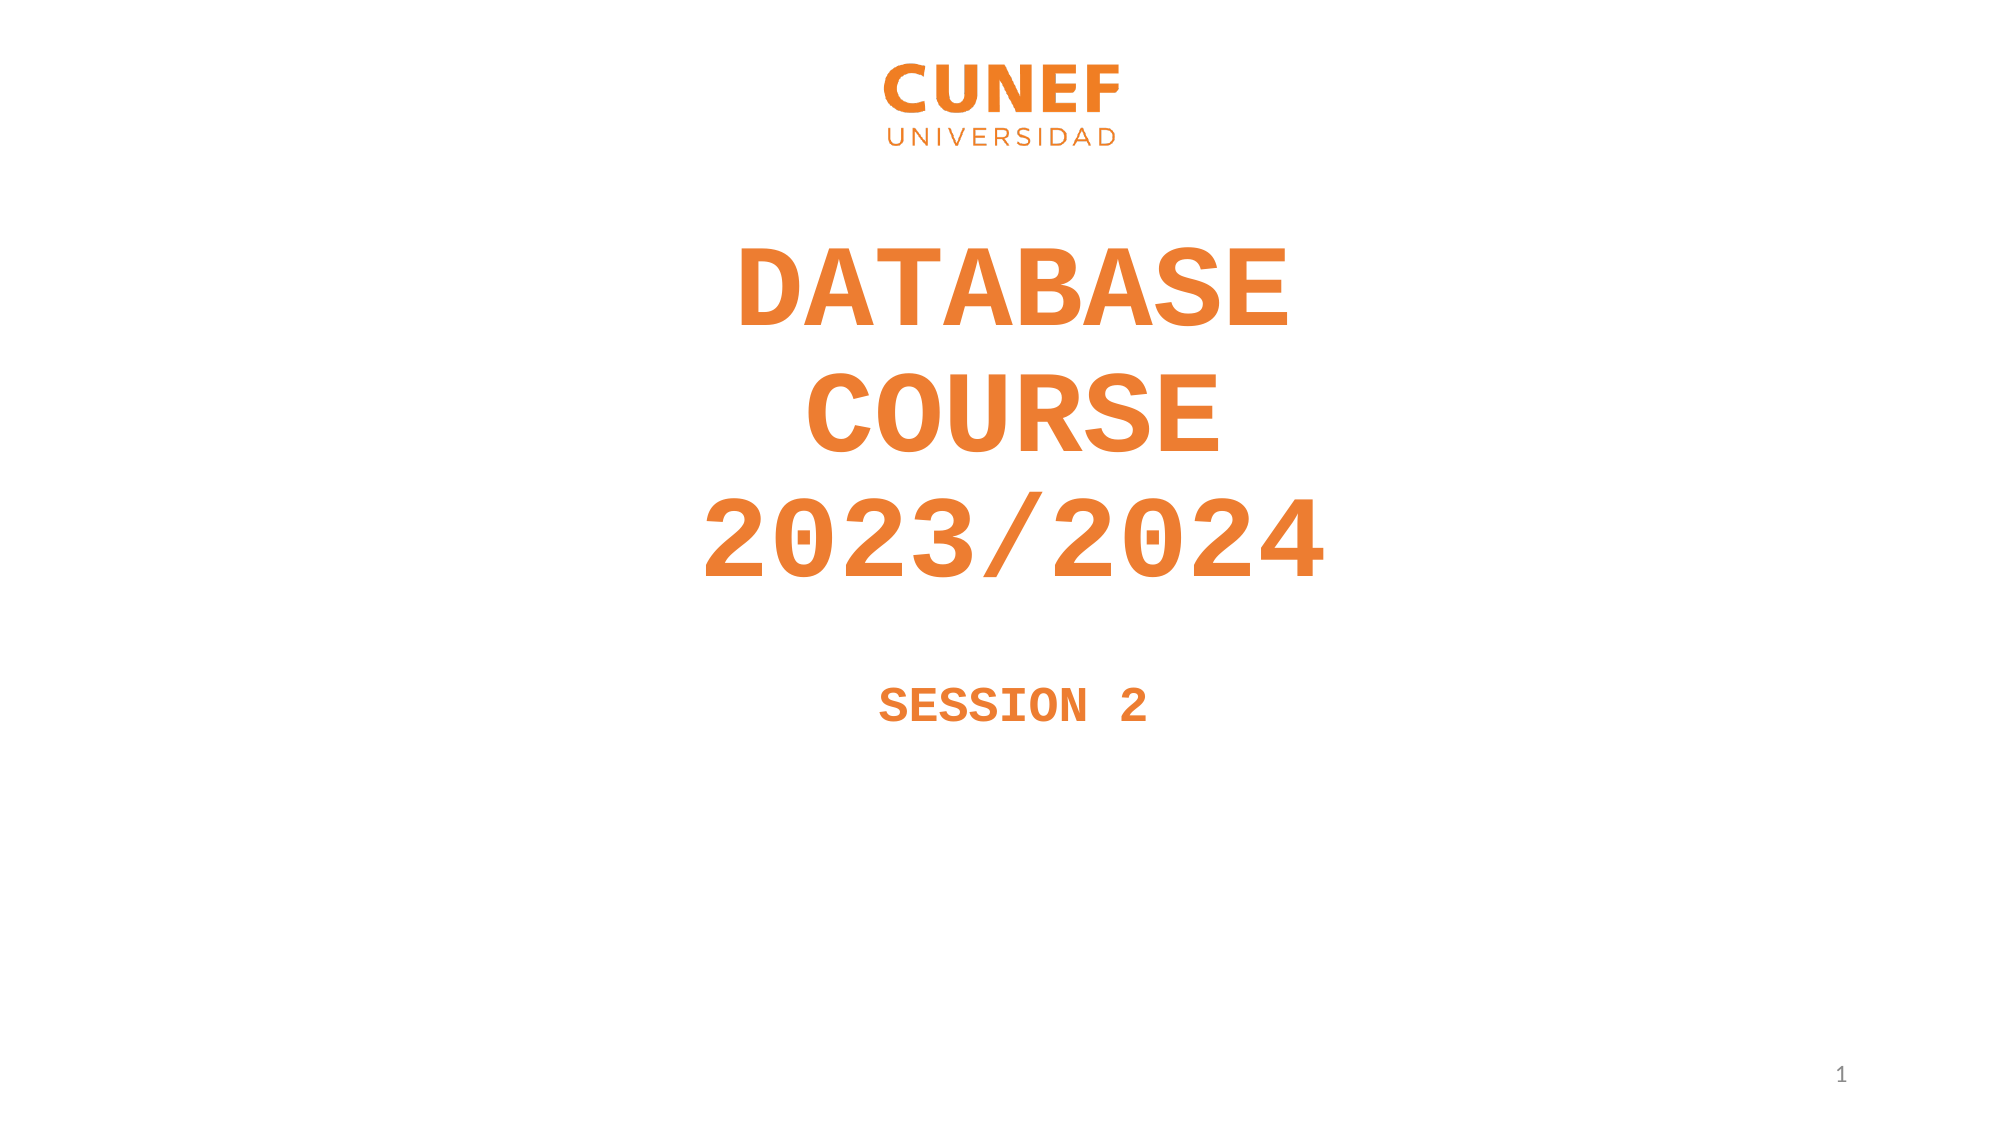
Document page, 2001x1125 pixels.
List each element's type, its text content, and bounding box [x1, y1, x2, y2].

title DATABASE COURSE 2023/2024 [263, 217, 1764, 610]
slide_number 1 [1412, 1042, 1863, 1103]
subtitle SESSION 2 [263, 671, 1764, 943]
picture [881, 61, 1119, 146]
